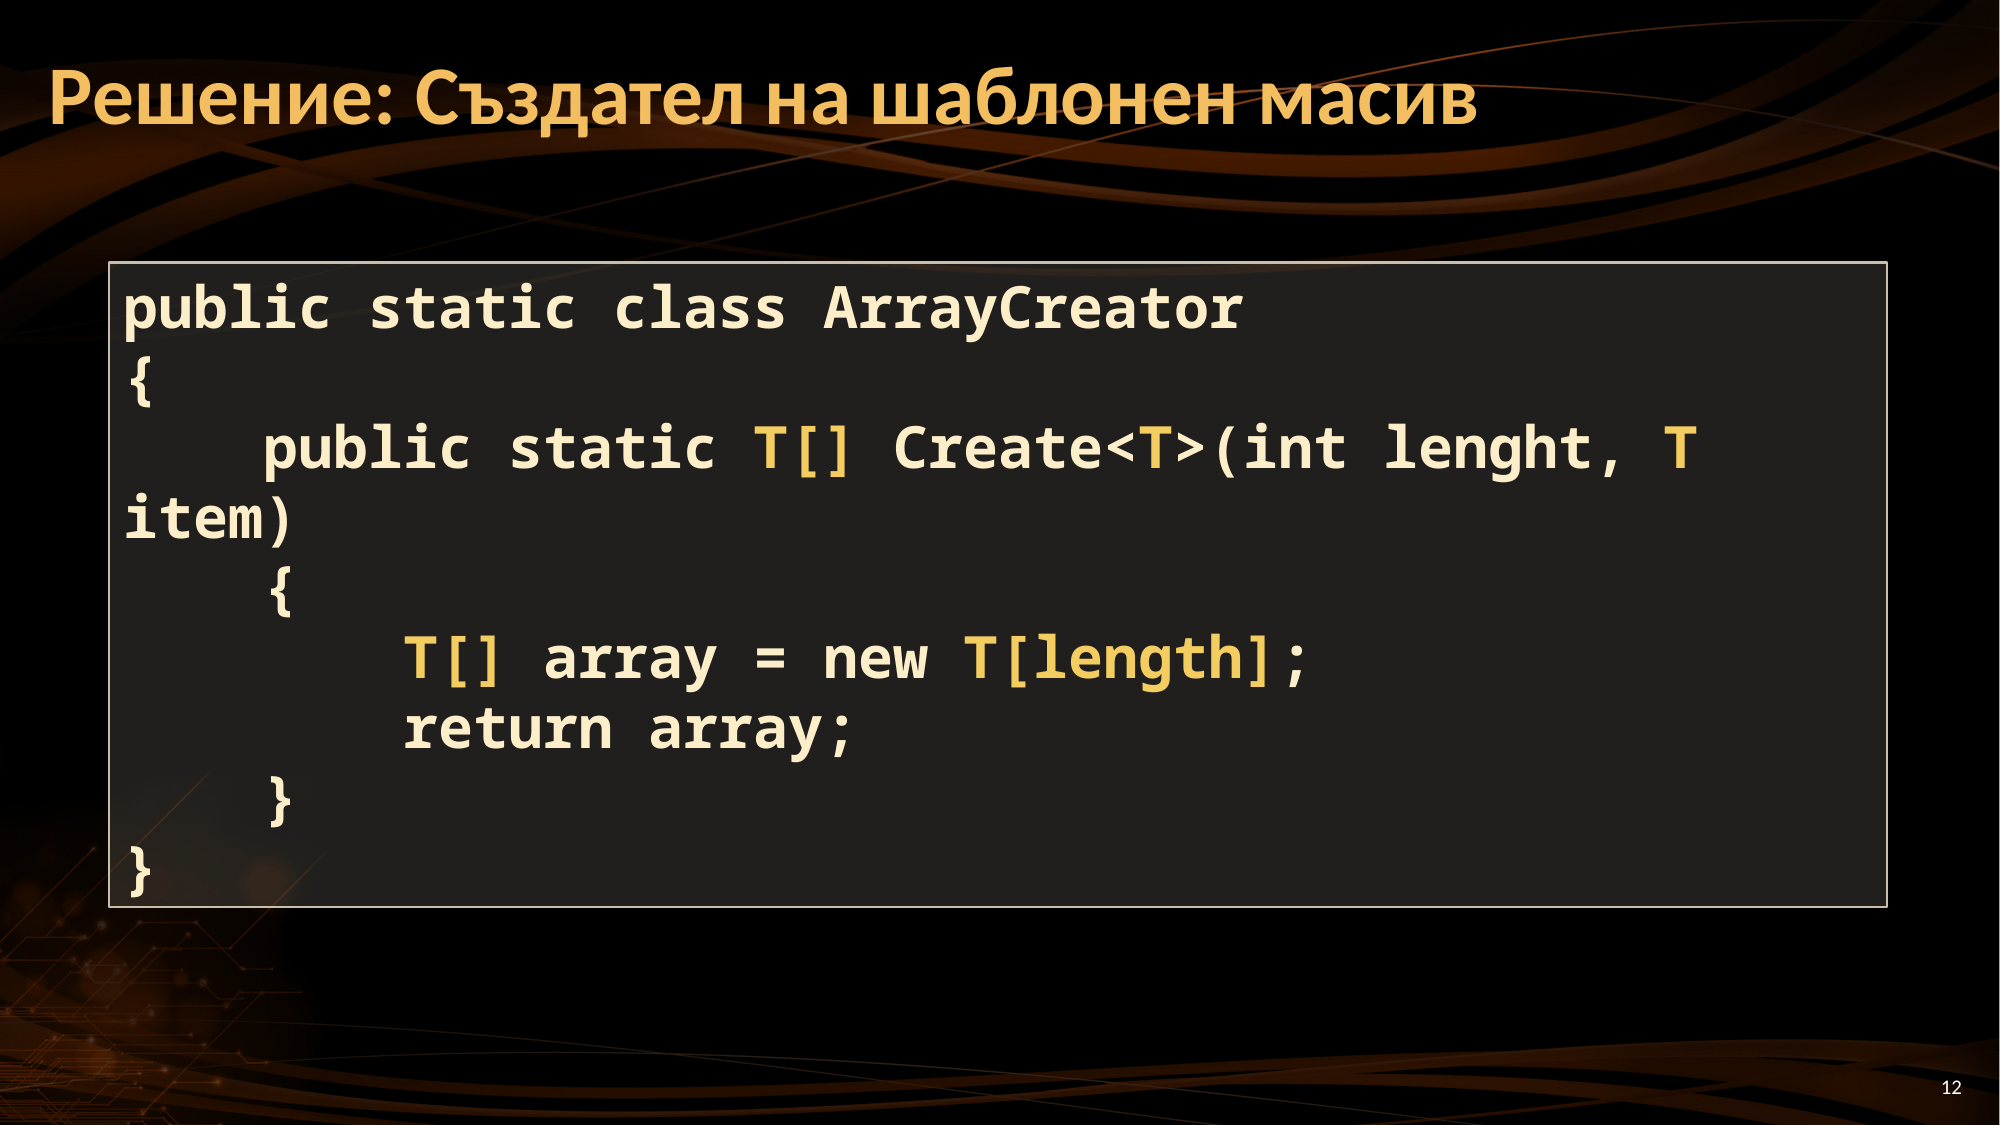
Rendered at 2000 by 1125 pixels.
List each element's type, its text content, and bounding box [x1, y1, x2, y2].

picture [0, 0, 2000, 1125]
title Решение: Създател на шаблонен масив [30, 6, 1602, 189]
slide_number 12 [1897, 1070, 1968, 1103]
text_box public static class ArrayCreator { public static T[] Create<T>(int lenght, T item) { T[] array = new T[length]; return array; } } [108, 262, 1888, 908]
